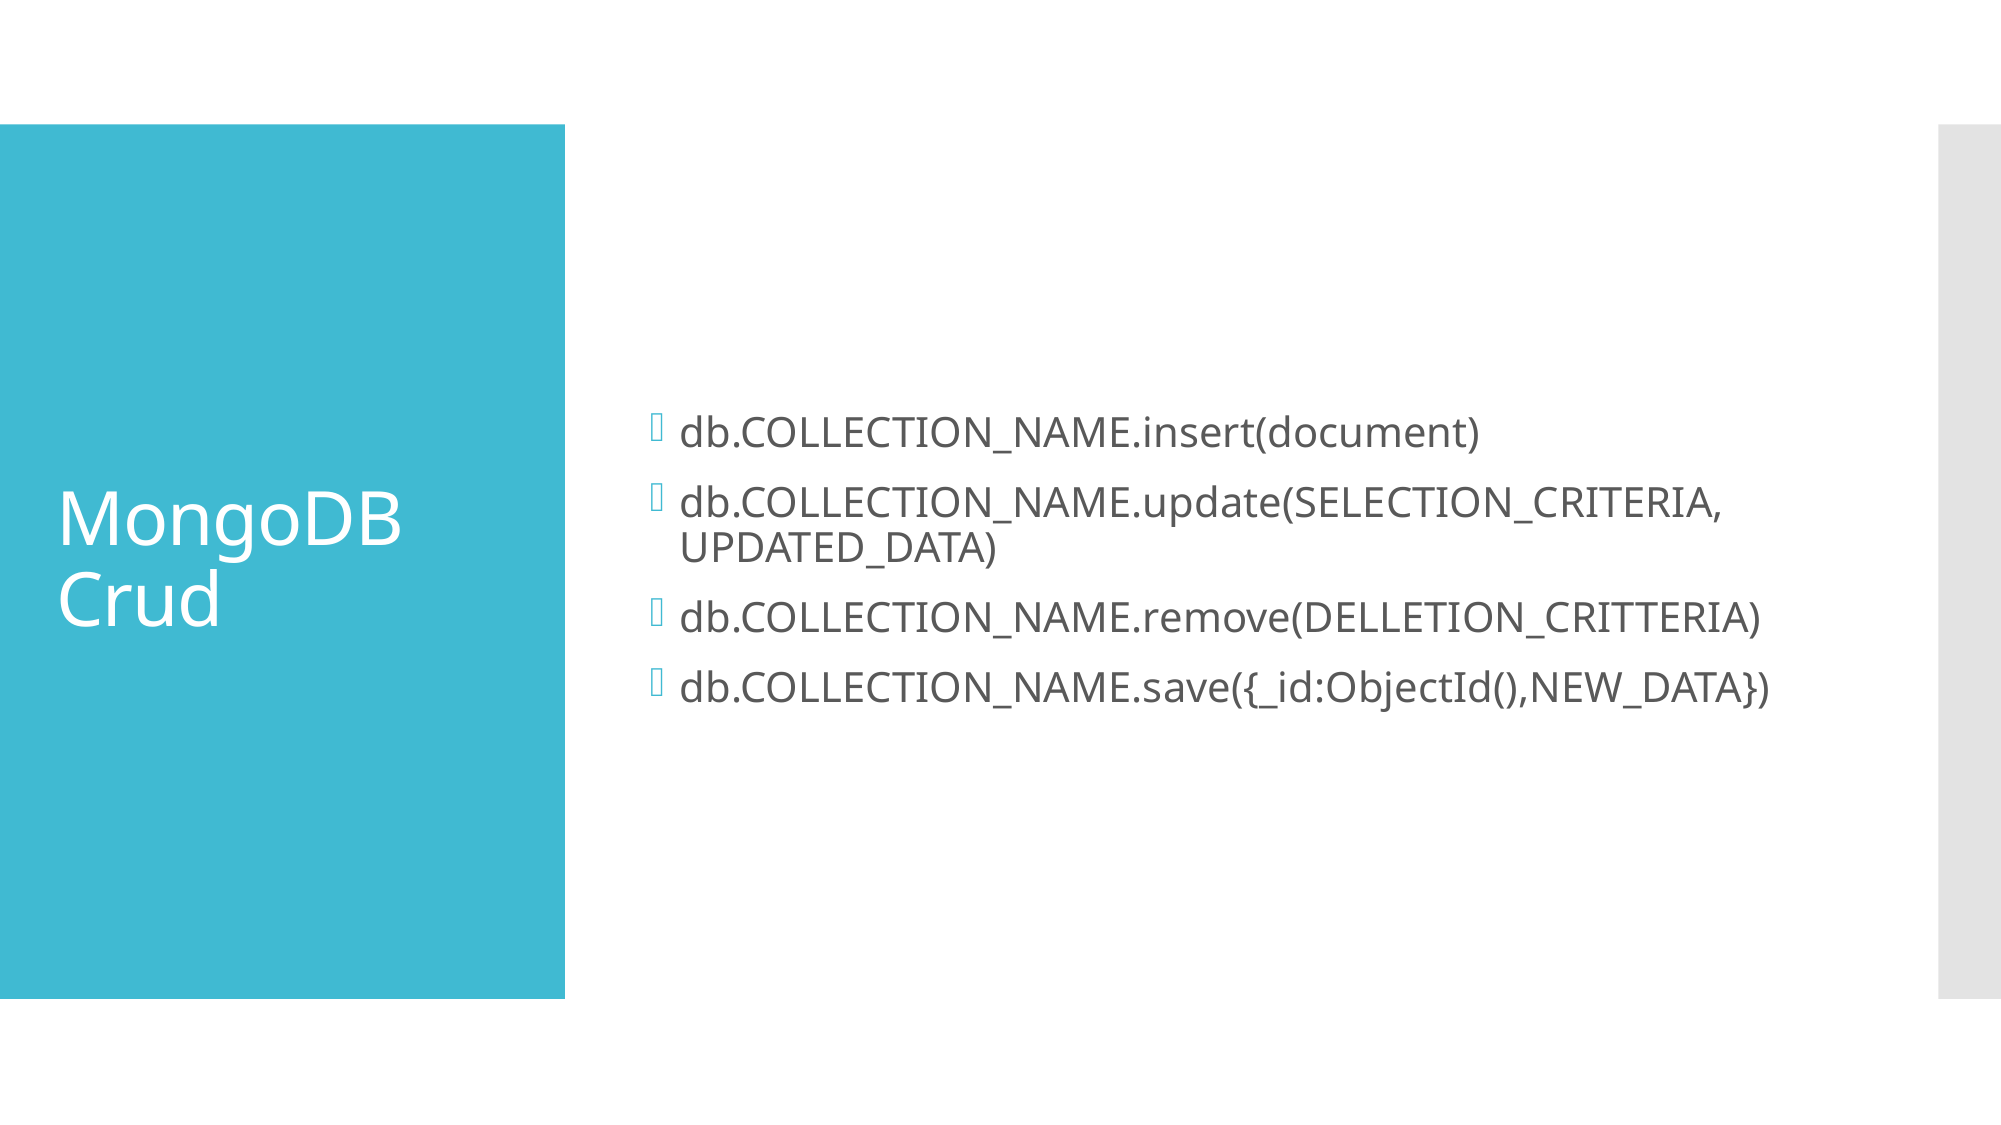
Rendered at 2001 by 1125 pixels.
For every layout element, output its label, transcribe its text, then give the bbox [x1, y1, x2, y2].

title MongoDB Crud [41, 184, 525, 940]
list db.COLLECTION_NAME.insert(document) db.COLLECTION_NAME.update(SELECTION_CRITERIA, UPDATED_DATA) db.COLLECTION_NAME.remove(DELLETION_CRITTERIA) db.COLLECTION_NAME.save({_id:ObjectId(),NEW_DATA}) [634, 141, 1835, 982]
